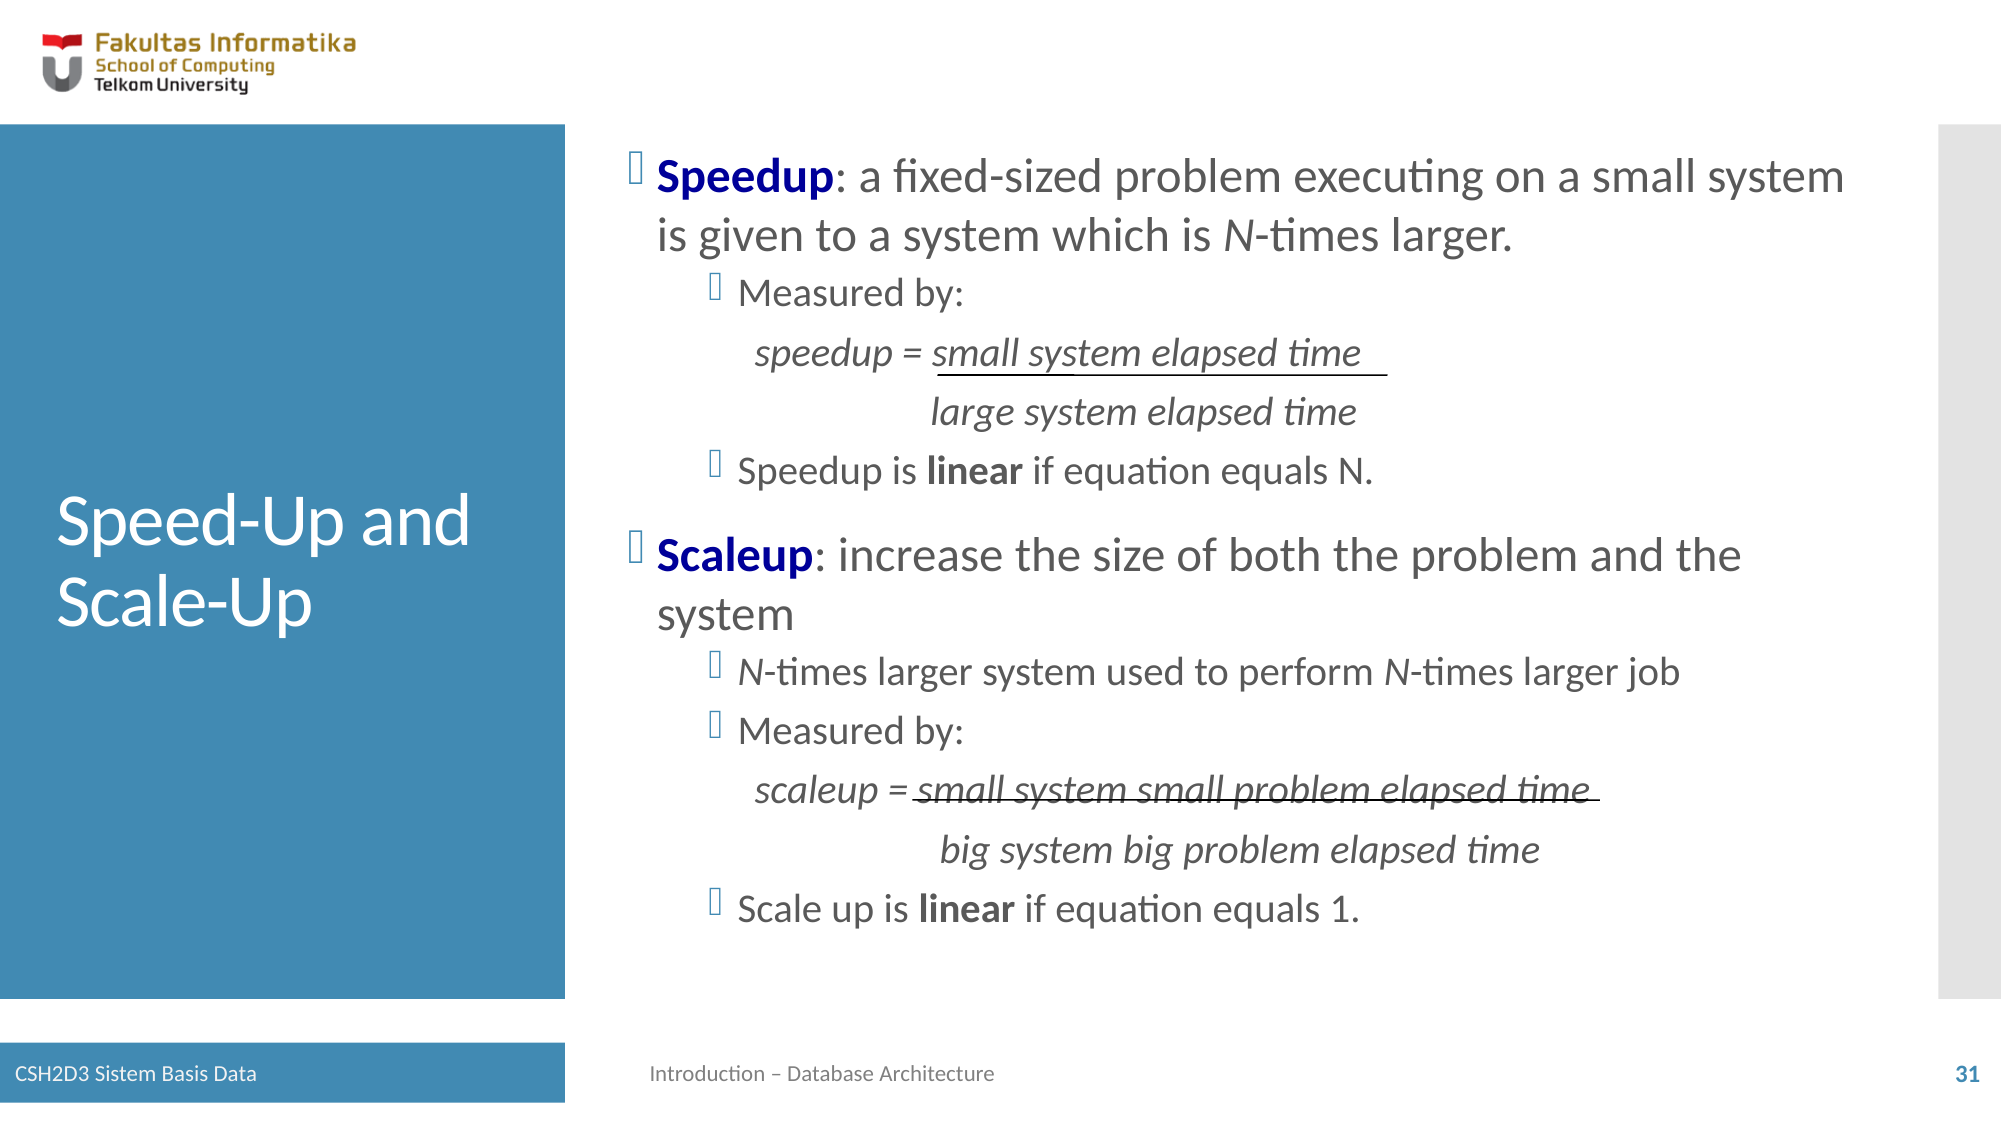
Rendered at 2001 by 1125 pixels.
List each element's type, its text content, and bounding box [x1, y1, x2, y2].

picture [42, 32, 356, 95]
footer CSH2D3 Sistem Basis Data [0, 1042, 565, 1103]
list Speedup: a fixed-sized problem executing on a small system is given to a system which is N-times larger. Measured by: speedup = small system elapsed time large system elapsed time Speedup is linear if equation equals N. Scaleup: increase the size of both the problem and the system N-times larger system used to perform N-times larger job Measured by: scaleup = small system small problem elapsed time big system big problem elapsed time Scale up is linear if equation equals 1. [612, 134, 1870, 940]
slide_number 31 [1744, 1042, 1996, 1103]
title Speed-Up and Scale-Up [41, 184, 525, 940]
